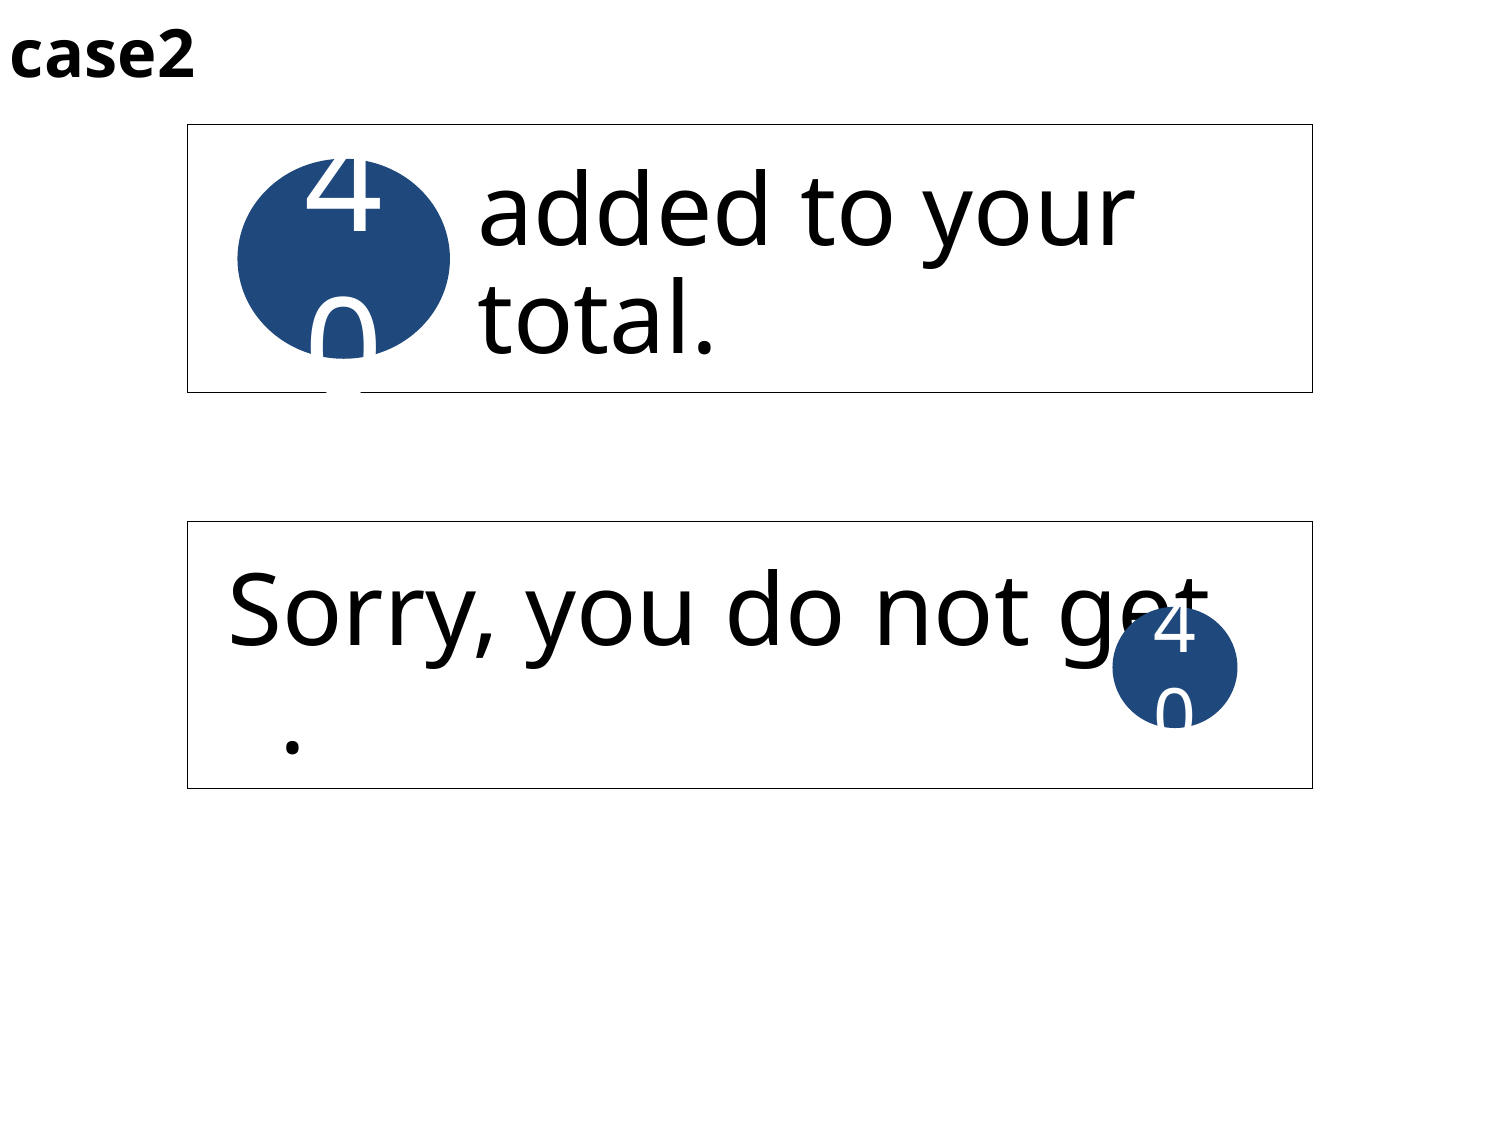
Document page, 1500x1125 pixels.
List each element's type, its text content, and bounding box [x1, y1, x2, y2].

text_box case2 [0, 0, 283, 113]
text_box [187, 124, 1363, 402]
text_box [187, 520, 1338, 802]
